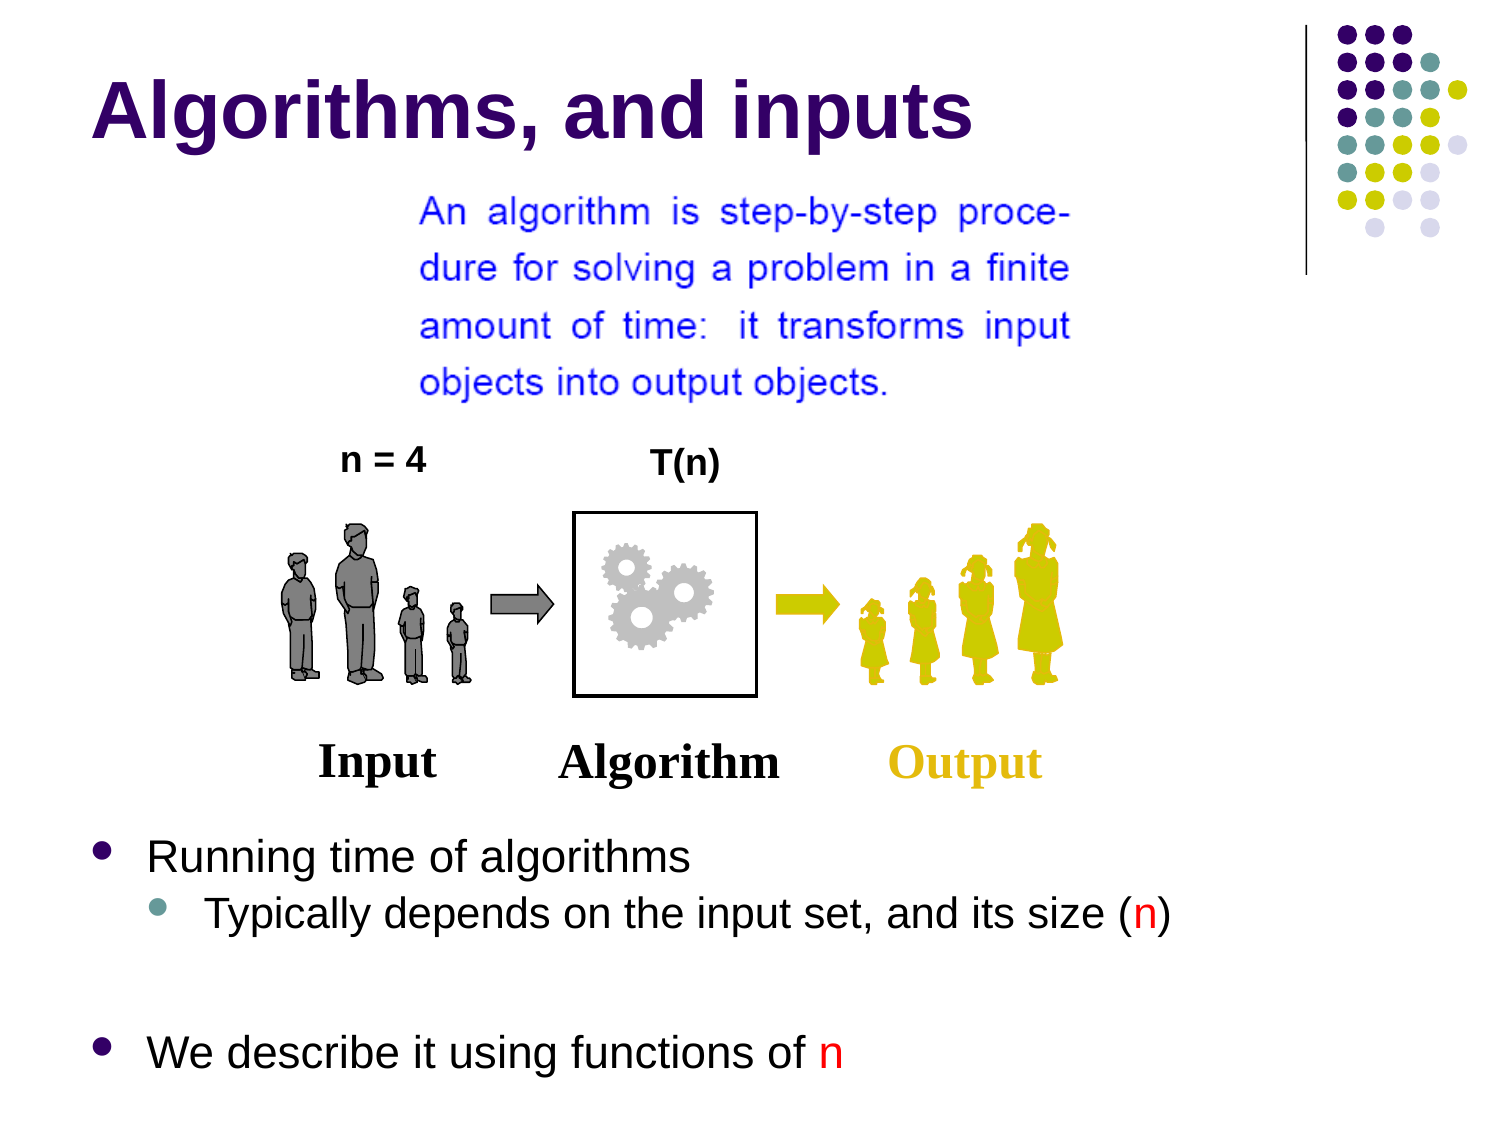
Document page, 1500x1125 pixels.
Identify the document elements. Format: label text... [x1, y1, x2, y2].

text_box T(n) [634, 430, 736, 491]
text_box [491, 585, 554, 623]
text_box [776, 585, 840, 624]
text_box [573, 512, 757, 697]
text_box Output [887, 728, 1043, 789]
text_box Algorithm [557, 728, 781, 789]
text_box n = 4 [325, 427, 442, 487]
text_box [859, 524, 1063, 685]
text_box Input [317, 727, 438, 788]
list Running time of algorithms Typically depends on the input set, and its size (n) We describe it using functions of n [75, 825, 1425, 1075]
picture [399, 187, 1080, 411]
title Algorithms, and inputs [75, 0, 1313, 163]
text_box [281, 524, 471, 685]
